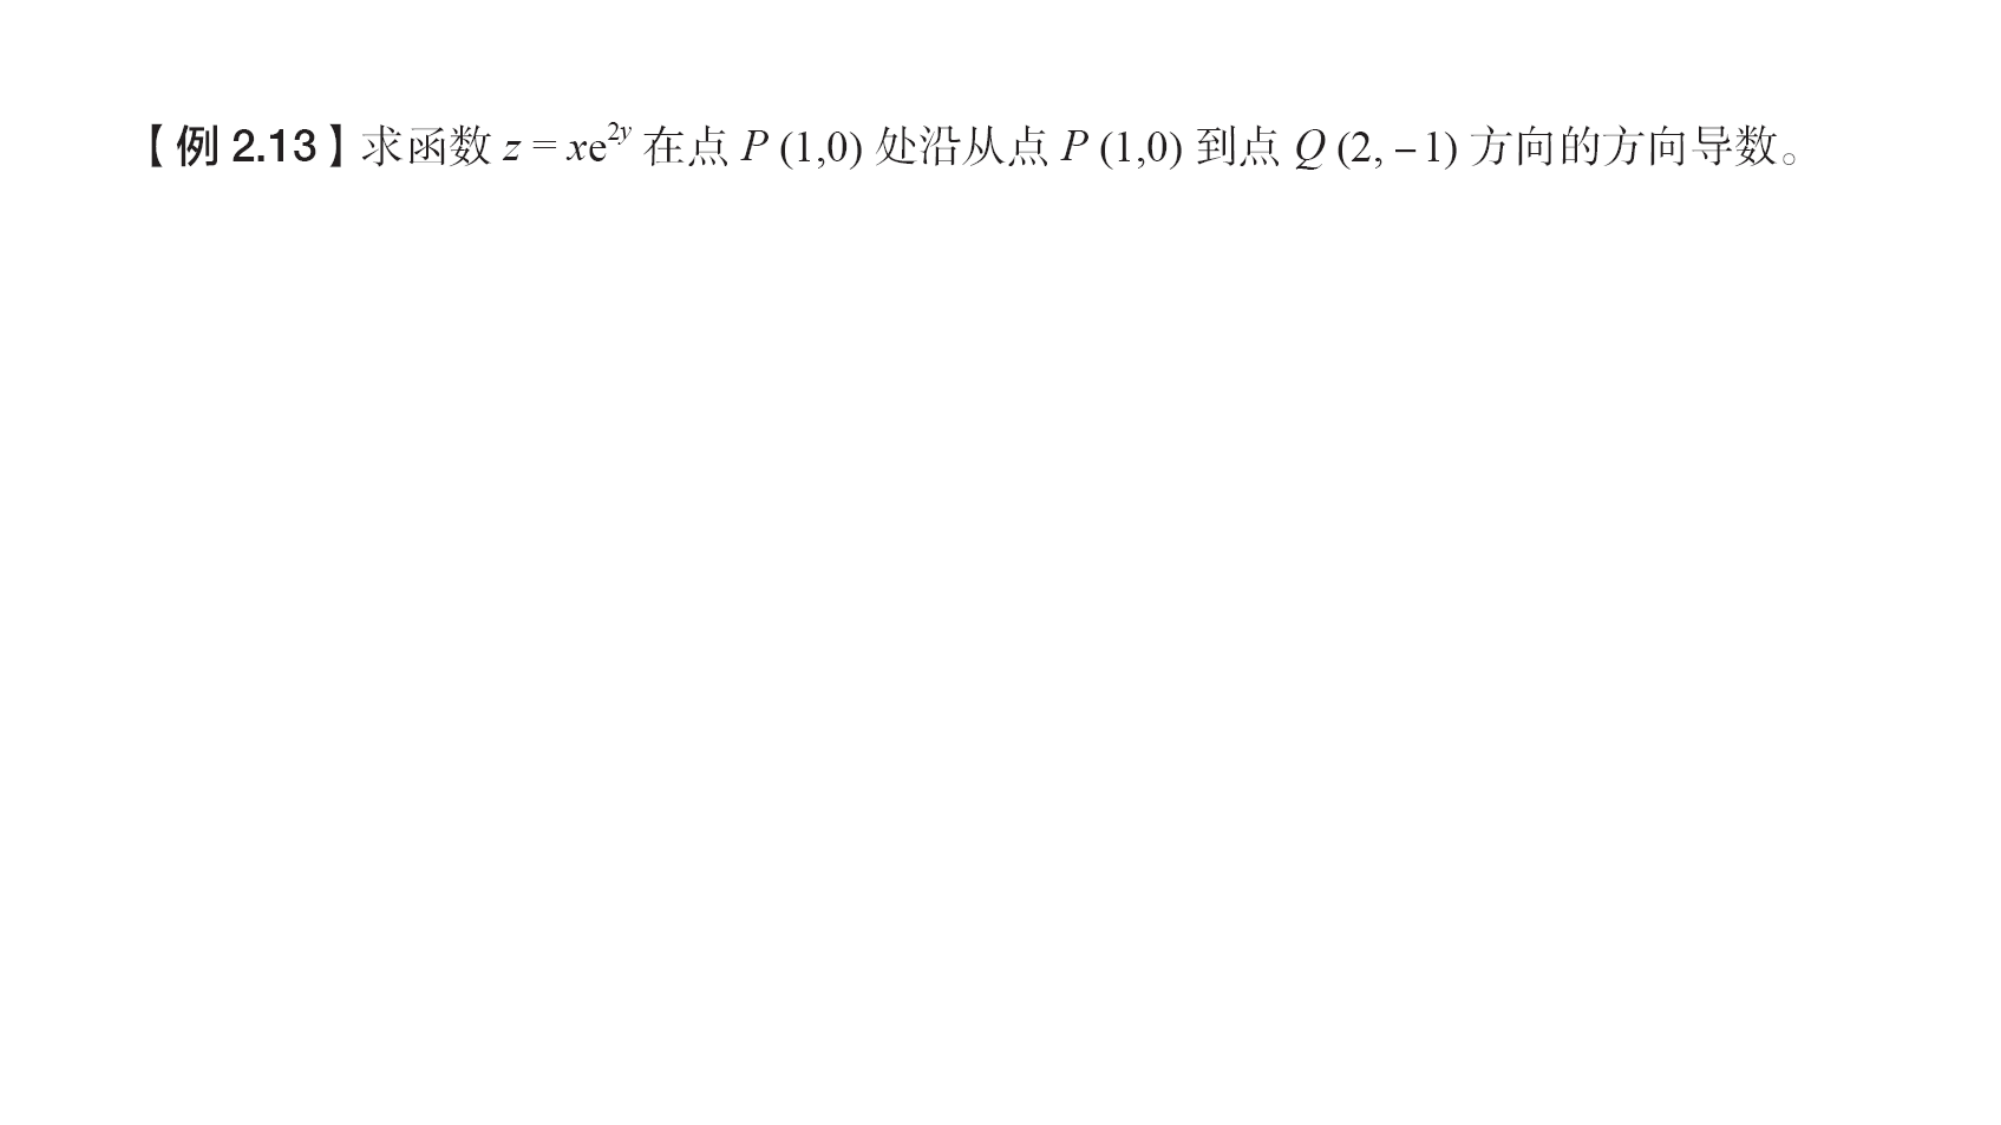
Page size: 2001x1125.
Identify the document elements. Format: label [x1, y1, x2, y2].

picture [0, 91, 2000, 183]
